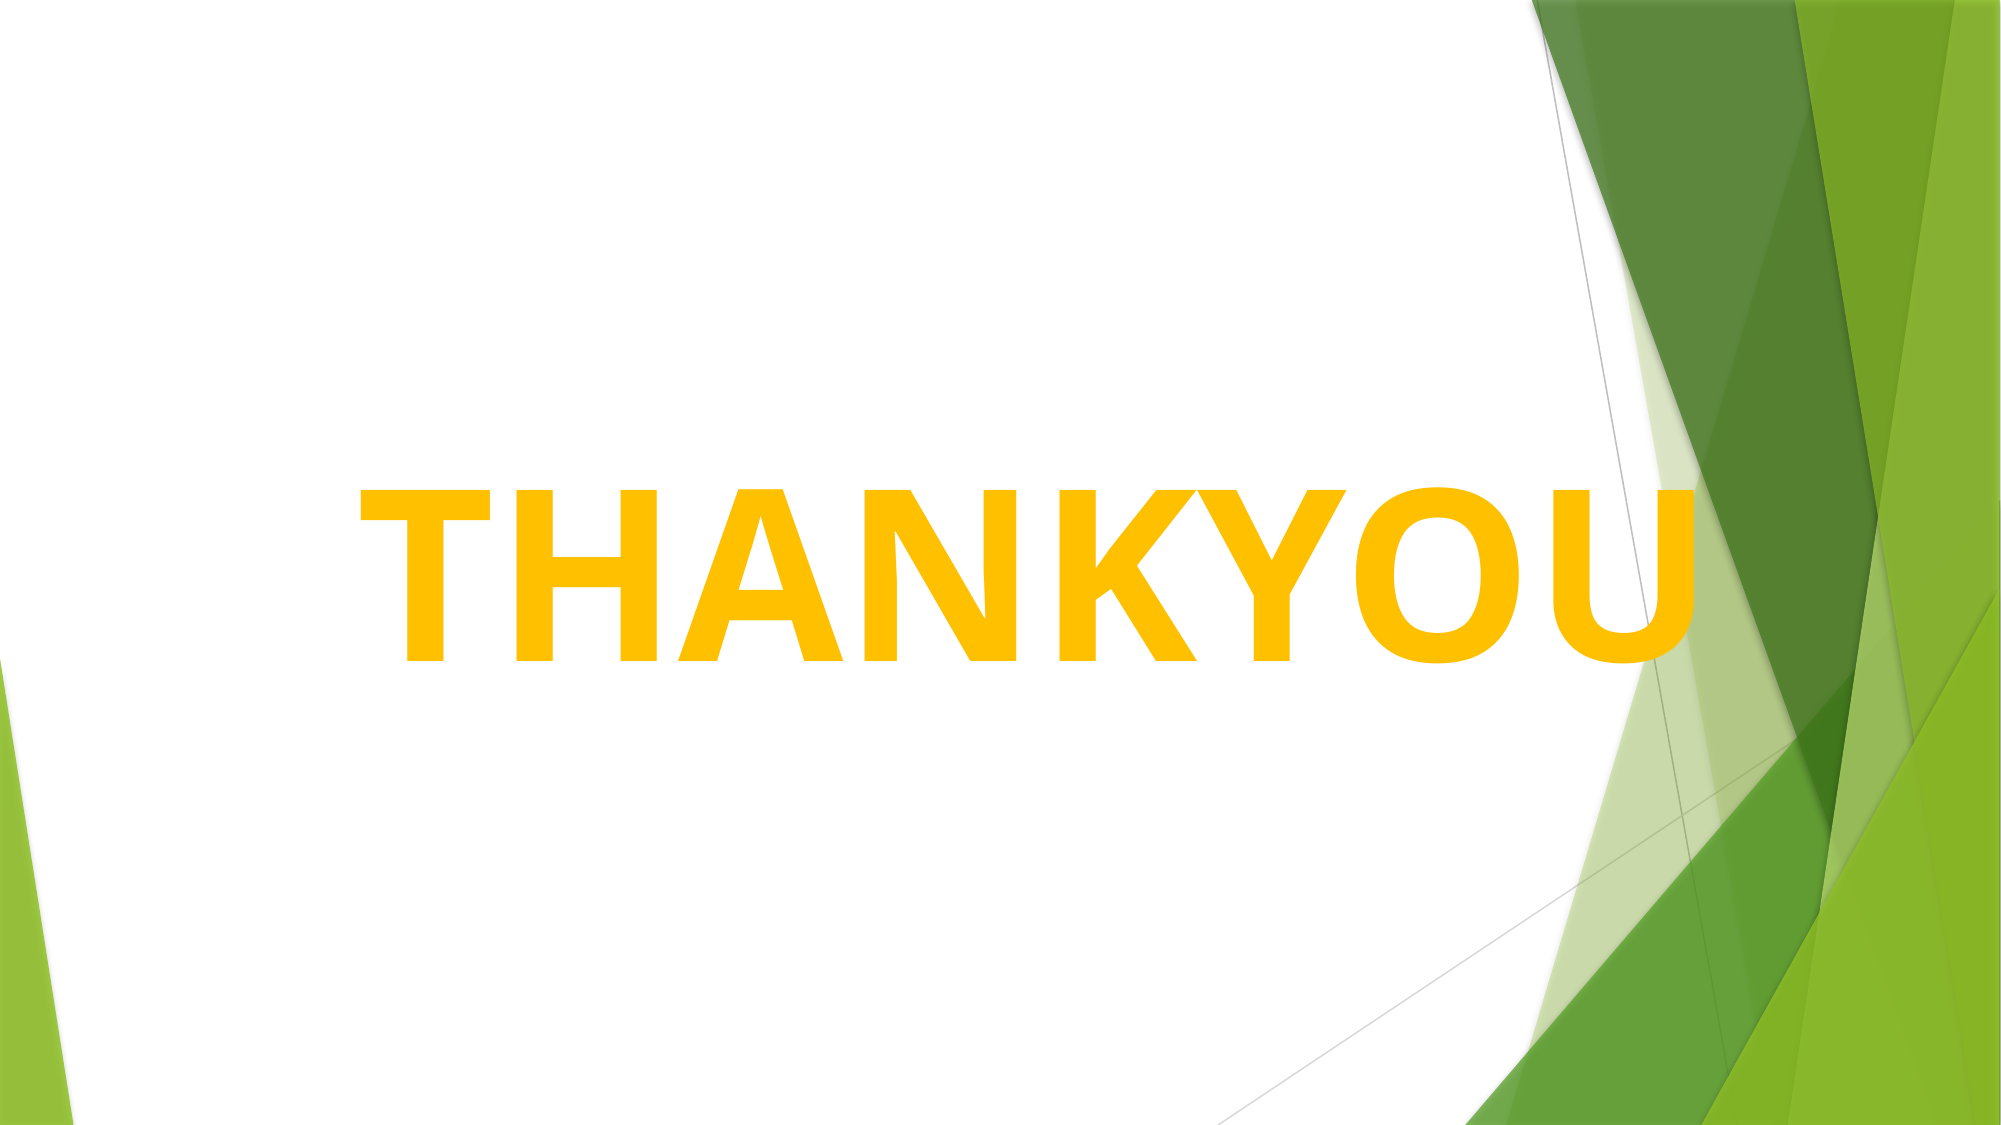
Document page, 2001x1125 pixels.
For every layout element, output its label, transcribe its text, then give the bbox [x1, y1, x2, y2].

text_box THANKYOU [330, 414, 1741, 717]
